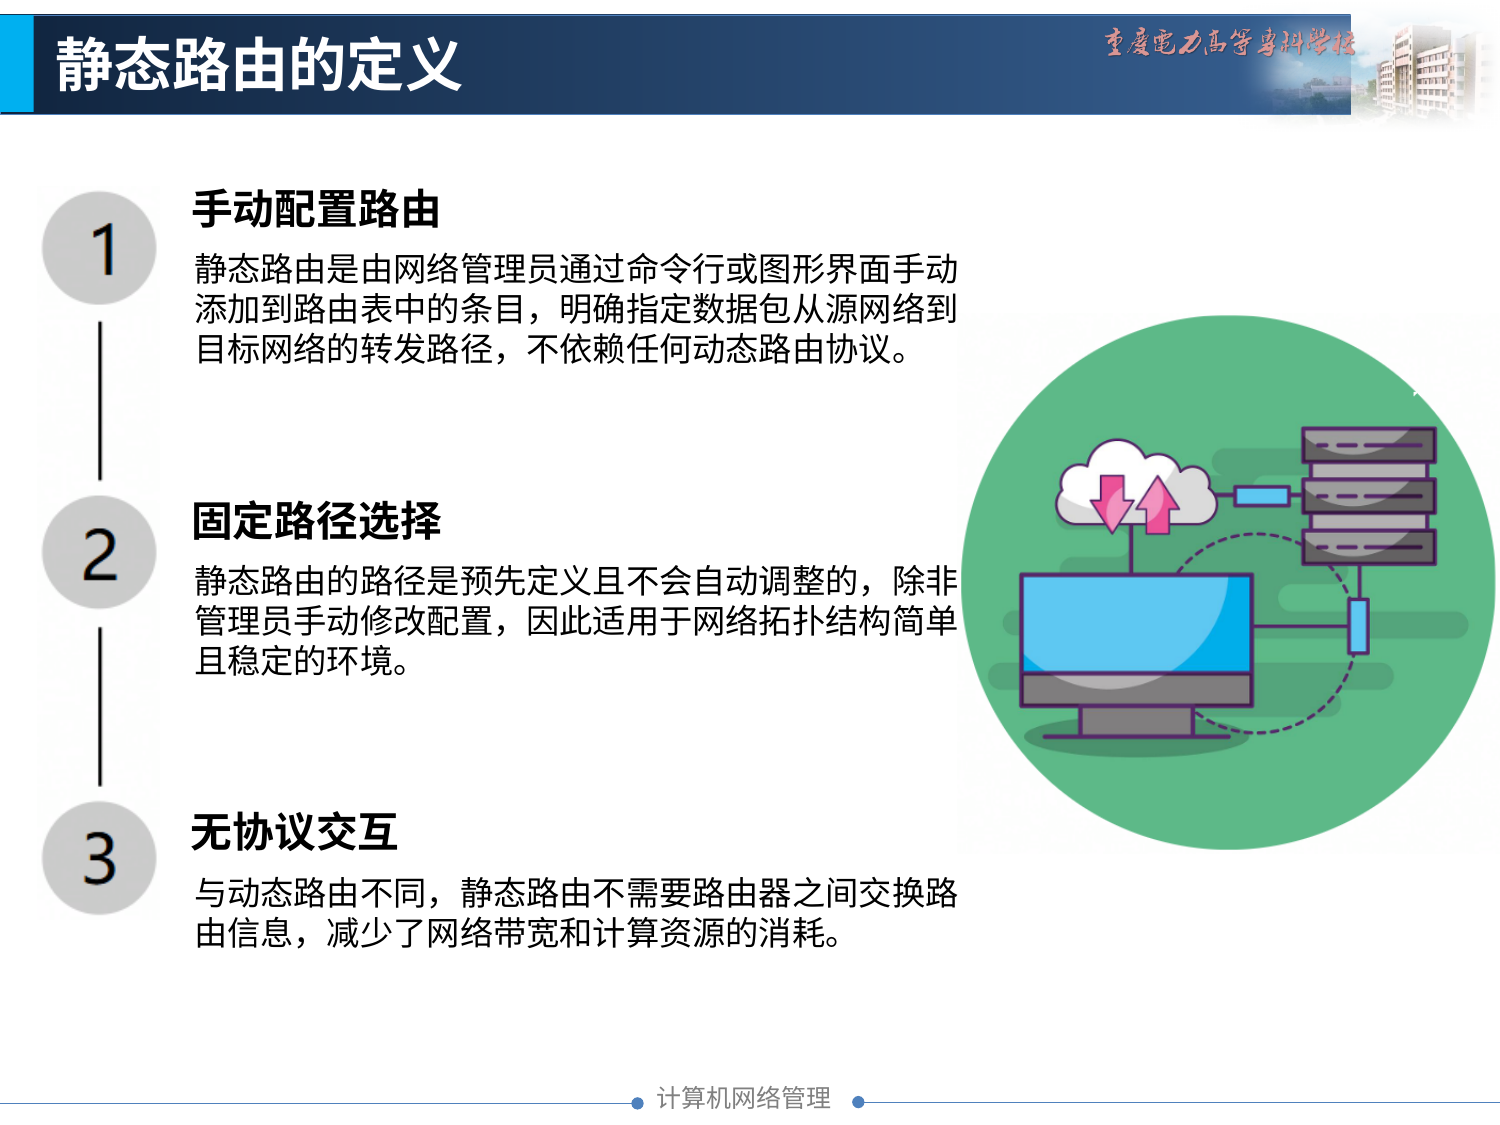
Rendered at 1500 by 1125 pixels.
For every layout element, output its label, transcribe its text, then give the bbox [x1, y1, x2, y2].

text_box 手动配置路由 [176, 175, 457, 241]
text_box 与动态路由不同，静态路由不需要路由器之间交换路 由信息，减少了网络带宽和计算资源的消耗。 [179, 864, 974, 994]
text_box 统计PING测试中的丢包率，判断网络稳定 性。 [1351, 49, 1451, 85]
text_box 固定路径选择 [176, 487, 457, 552]
text_box 无协议交互 [176, 798, 415, 864]
picture [957, 313, 1500, 854]
text_box 资源消耗低 [1351, 56, 1441, 78]
picture [1084, 15, 1374, 86]
text_box 静态路由的定义 [40, 21, 479, 106]
text_box 静态路由是由网络管理员通过命令行或图形界面手动 添加到路由表中的条目，明确指定数据包从源网络到 目标网络的转发路径，不依赖任何动态路由协议。 [179, 240, 974, 416]
text_box 2 [1351, 52, 1447, 82]
picture [37, 186, 160, 920]
text_box 静态路由的路径是预先定义且不会自动调整的，除非 管理员手动修改配置，因此适用于网络拓扑结构简单 且稳定的环境。 [179, 552, 957, 723]
